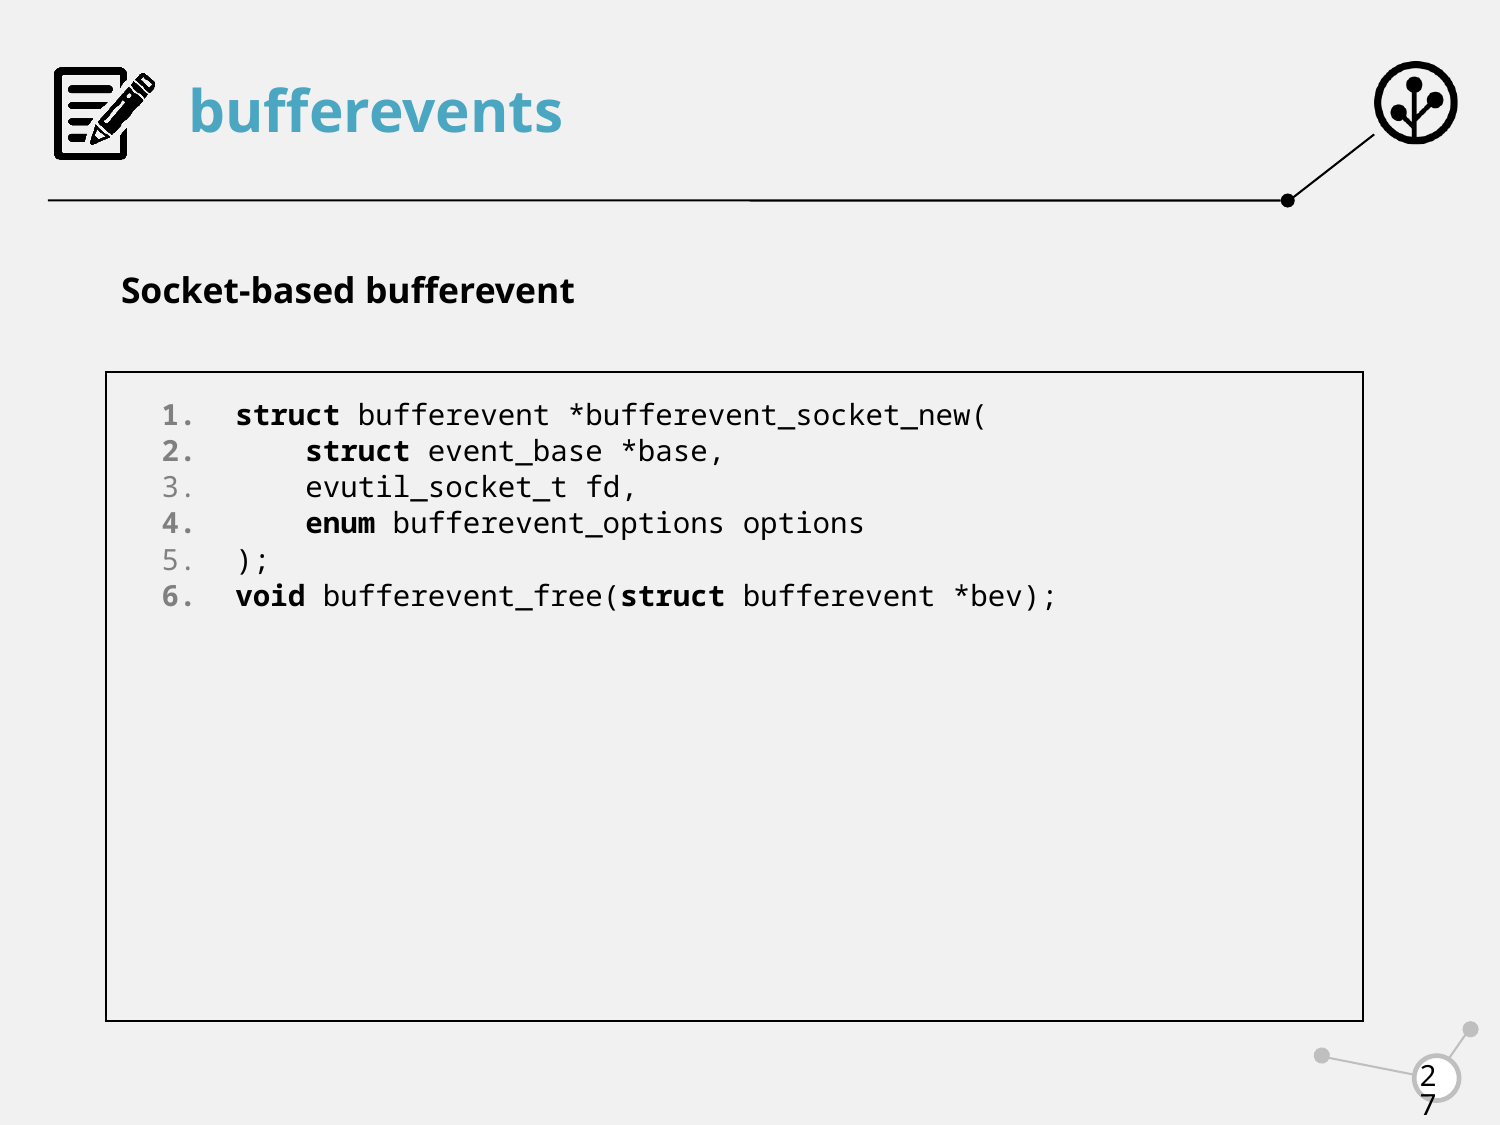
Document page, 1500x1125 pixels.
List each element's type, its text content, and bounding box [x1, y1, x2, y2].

list Socket-based bufferevent [106, 241, 1364, 343]
title bufferevents [173, 42, 1281, 185]
list struct bufferevent *bufferevent_socket_new( struct event_base *base, evutil_socket_t fd, enum bufferevent_options options ); void bufferevent_free(struct bufferevent *bev); [146, 395, 1339, 1000]
slide_number 27 [1404, 1047, 1468, 1108]
picture [1363, 24, 1464, 185]
